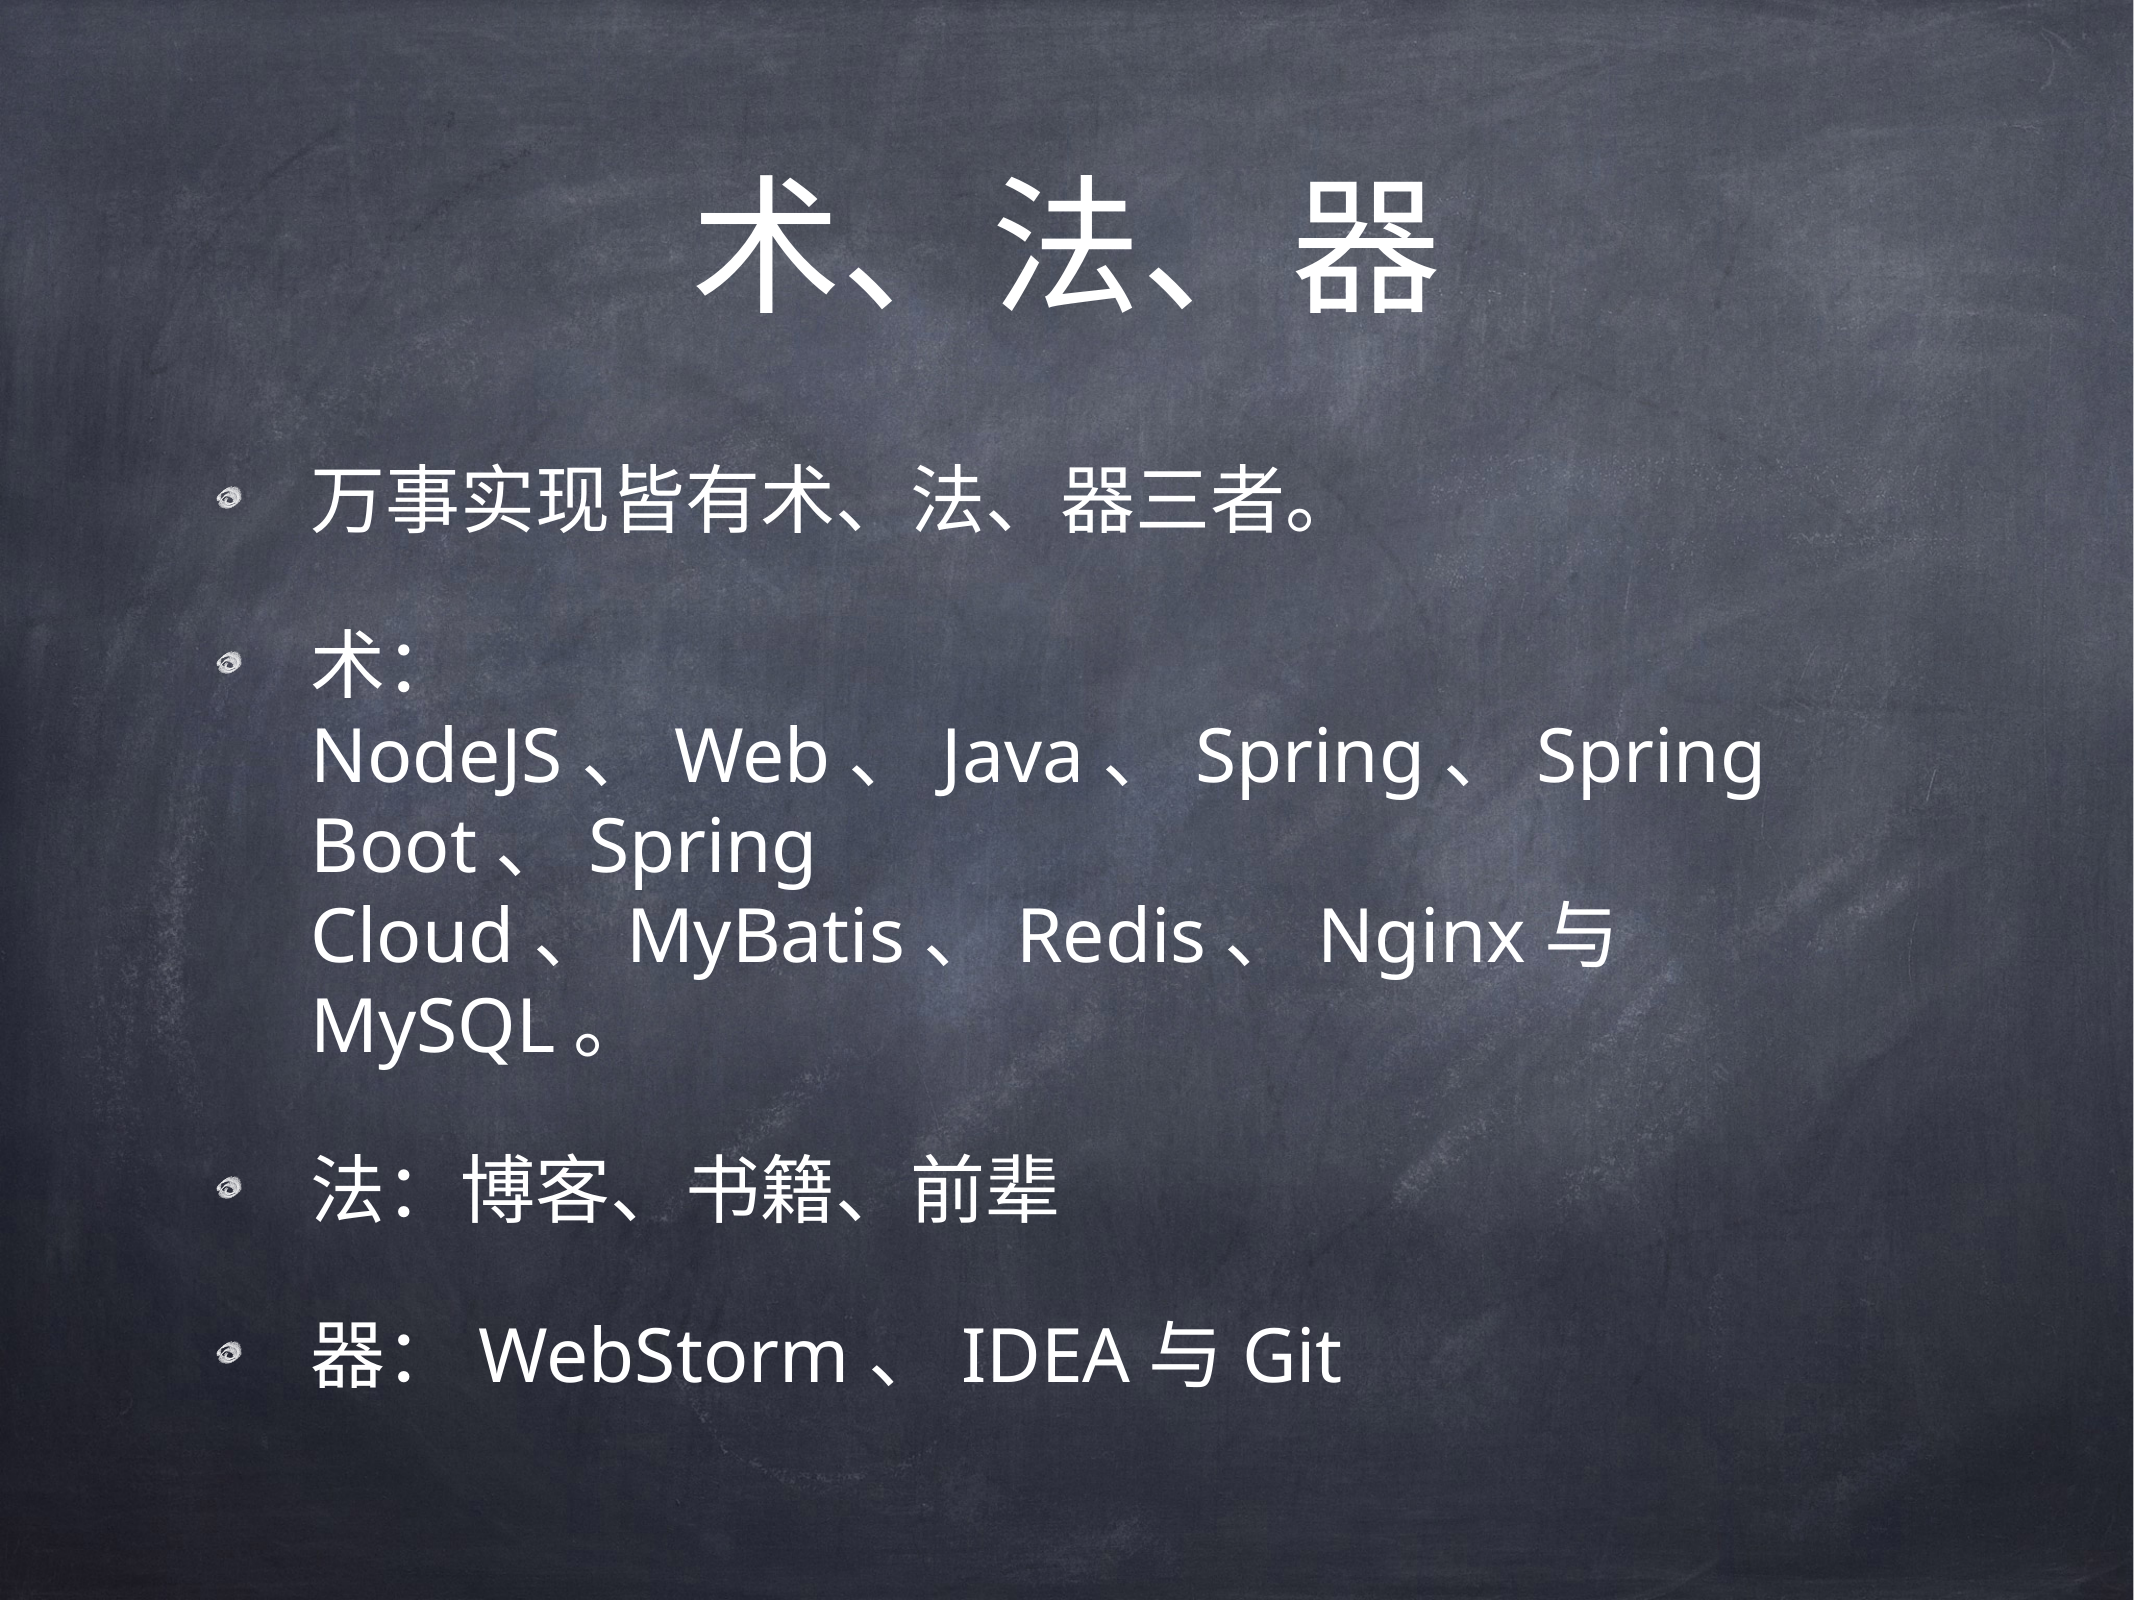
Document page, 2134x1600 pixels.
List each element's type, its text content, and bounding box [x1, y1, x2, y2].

picture [0, 0, 2134, 1600]
title 术、法、器 [207, 32, 1926, 451]
list 万事实现皆有术、法、器三者。 术：NodeJS、Web、Java、Spring、Spring Boot、Spring Cloud、MyBatis、Redis、Nginx与MySQL。 法：博客、书籍、前辈 器：WebStorm、IDEA与Git [207, 453, 1926, 1397]
